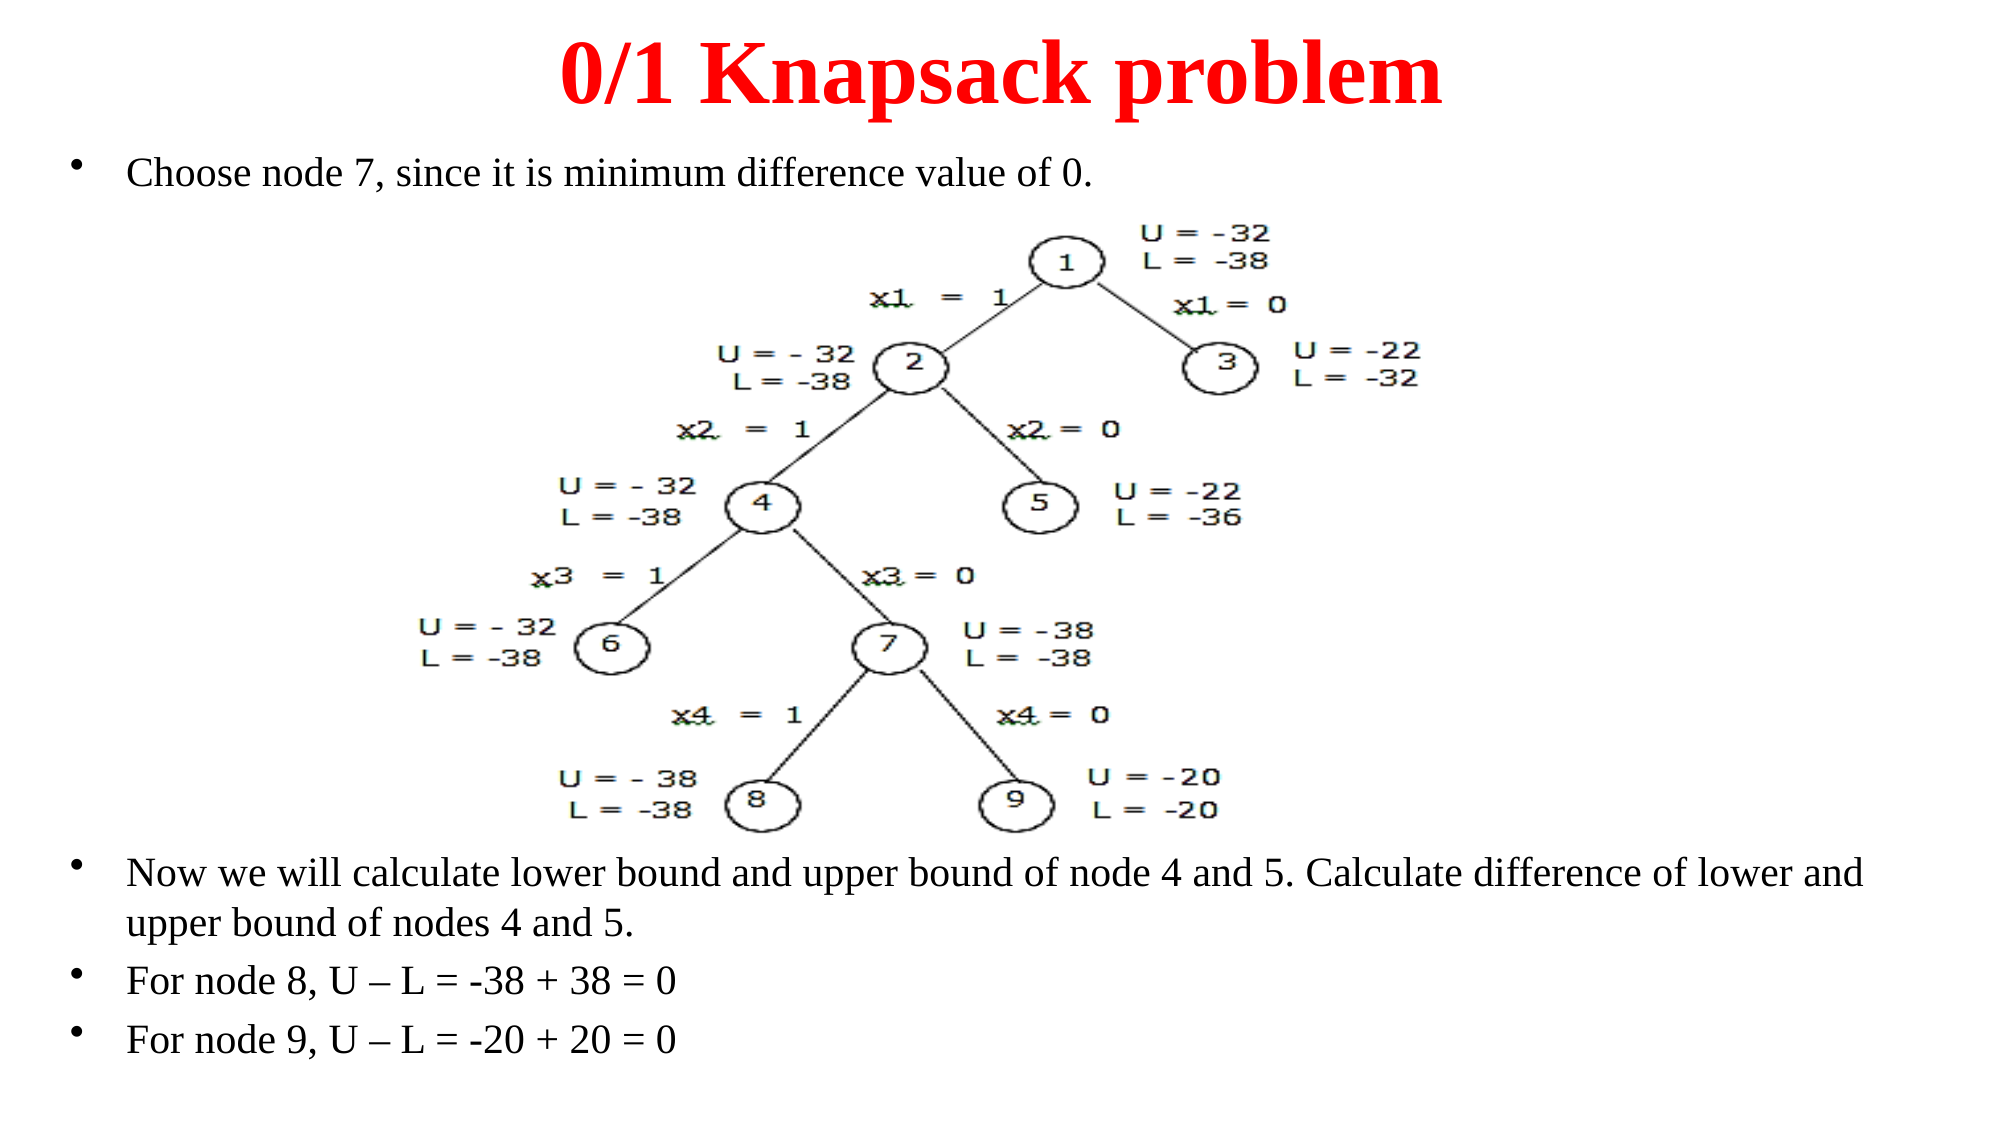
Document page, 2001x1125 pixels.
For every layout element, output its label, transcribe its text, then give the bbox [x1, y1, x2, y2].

title 0/1 Knapsack problem [102, 18, 1903, 115]
list Choose node 7, since it is minimum difference value of 0. Now we will calculate lower bound and upper bound of node 4 and 5. Calculate difference of lower and upper bound of nodes 4 and 5. For node 8, U – L = -38 + 38 = 0 For node 9, U – L = -20 + 20 = 0 [54, 136, 1958, 1095]
picture [350, 196, 1450, 846]
